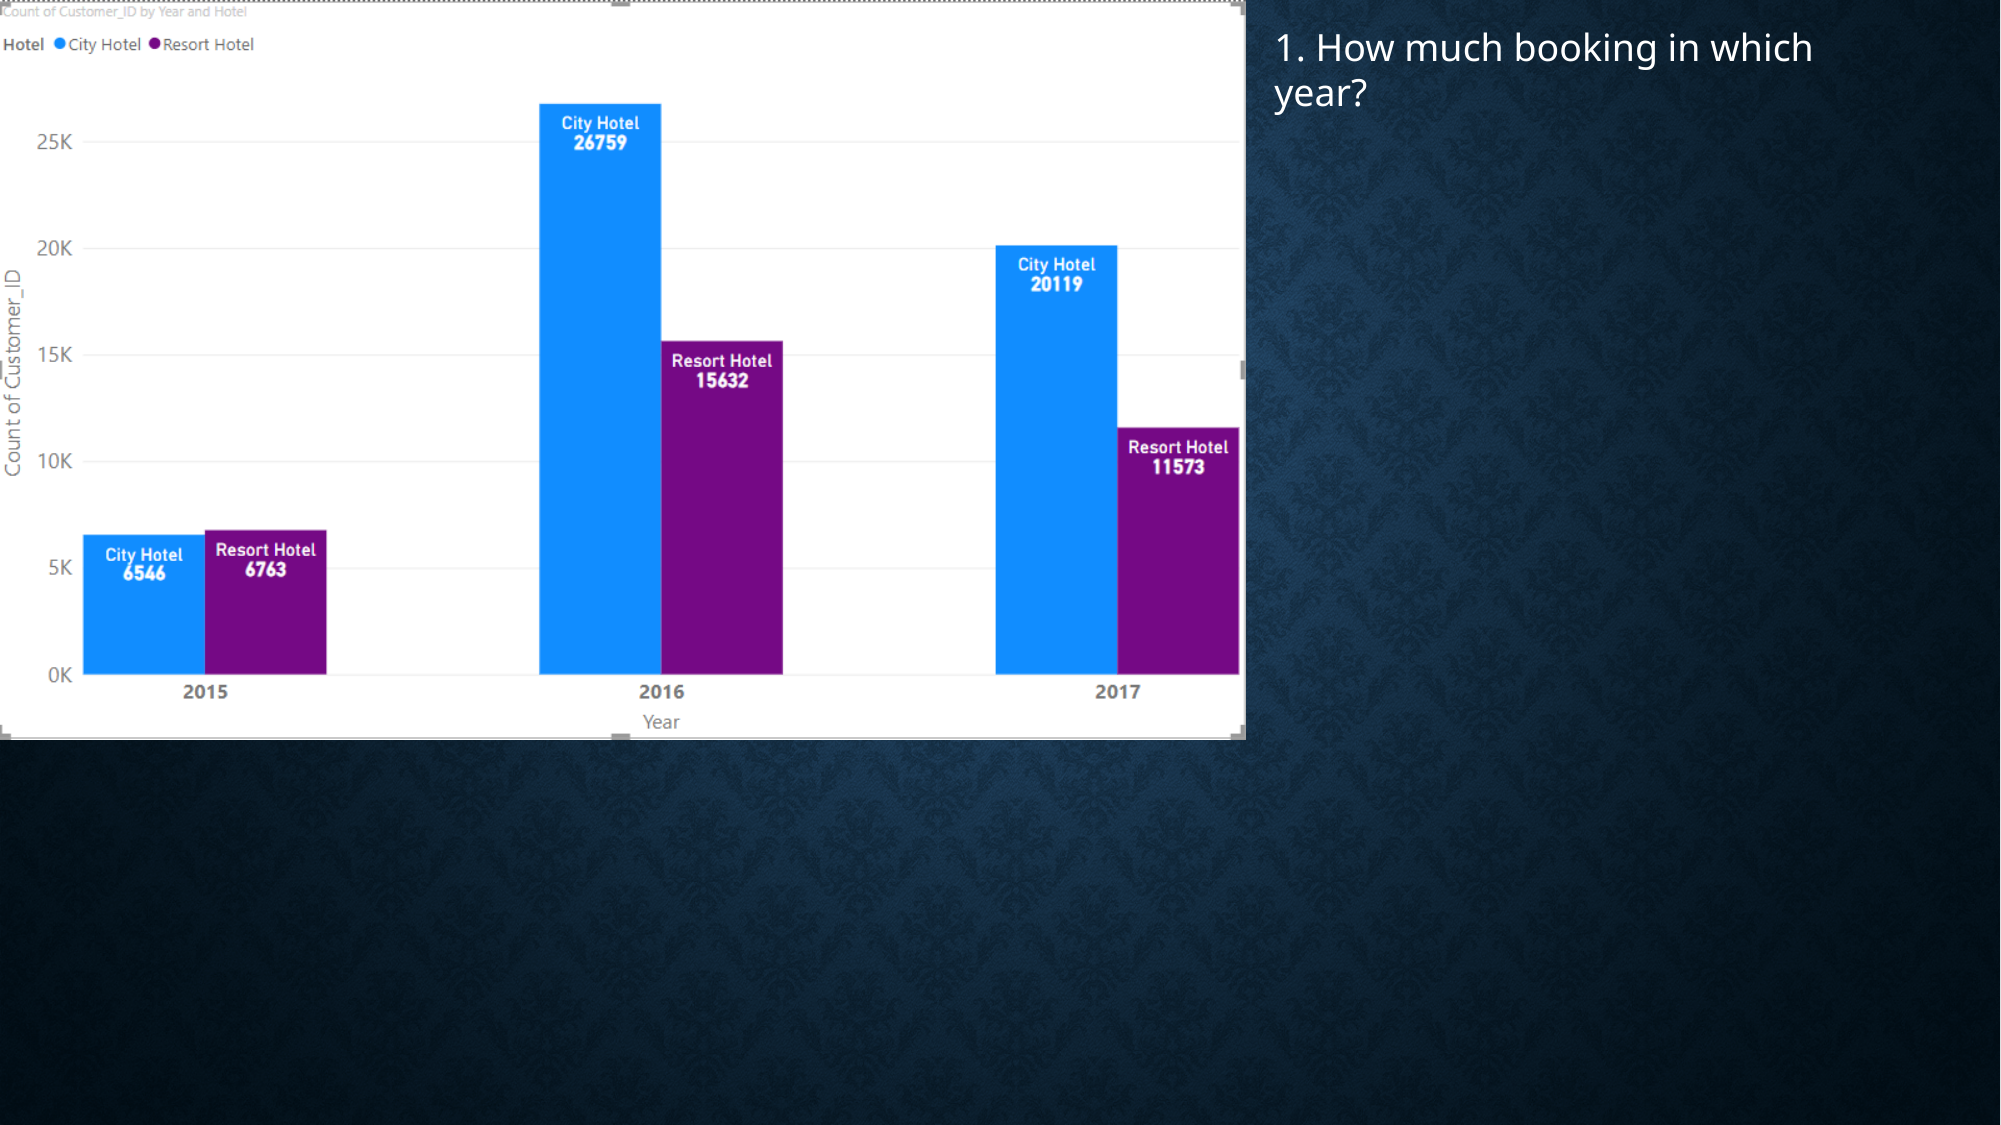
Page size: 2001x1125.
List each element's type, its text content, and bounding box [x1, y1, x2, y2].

picture [0, 0, 1246, 741]
text_box 1. How much booking in which year? [1259, 16, 1871, 122]
